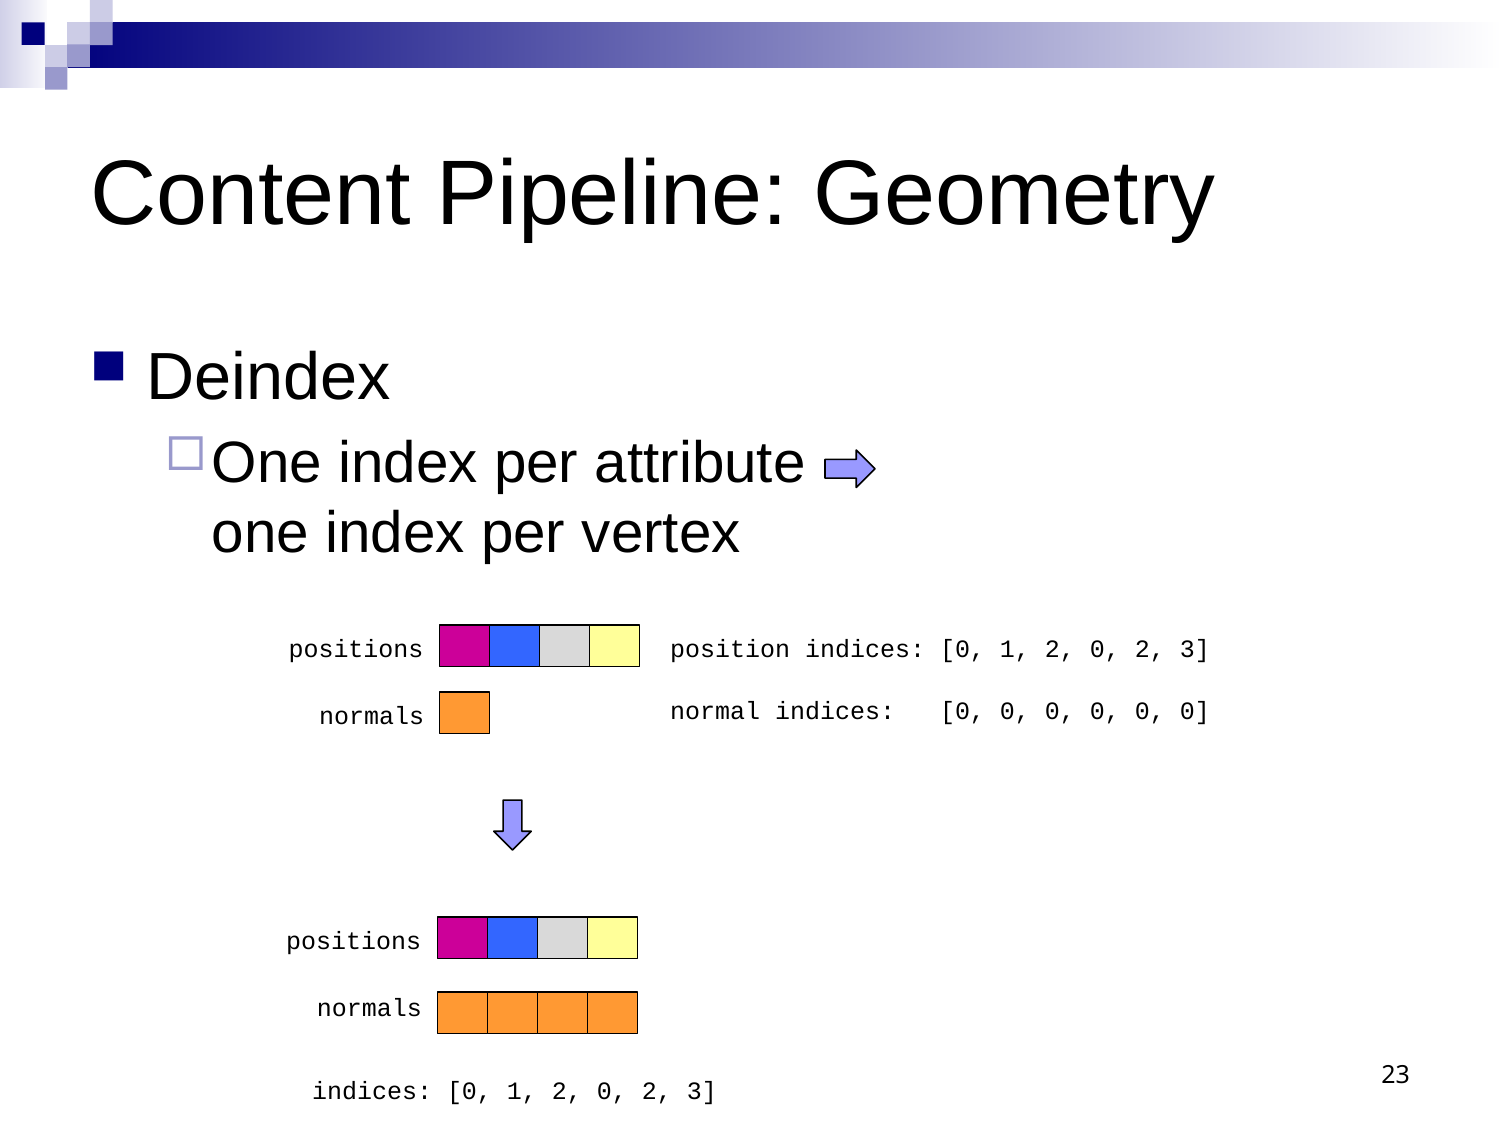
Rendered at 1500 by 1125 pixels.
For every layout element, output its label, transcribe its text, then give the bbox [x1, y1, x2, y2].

text_box positions [273, 624, 439, 670]
text_box [439, 692, 490, 734]
text_box position indices: [0, 1, 2, 0, 2, 3] [655, 624, 1225, 670]
title Content Pipeline: Geometry [75, 75, 1425, 300]
text_box normals [301, 984, 437, 1029]
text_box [437, 991, 638, 1034]
text_box normal indices: [0, 0, 0, 0, 0, 0] [655, 687, 1225, 733]
slide_number 23 [1074, 1024, 1426, 1101]
text_box positions [271, 917, 436, 962]
text_box [589, 624, 640, 667]
text_box [487, 916, 537, 959]
text_box [493, 800, 532, 851]
text_box [825, 450, 876, 488]
text_box [439, 624, 489, 667]
text_box [489, 624, 539, 667]
text_box normals [304, 692, 439, 737]
text_box [539, 624, 589, 667]
text_box [537, 916, 587, 959]
text_box indices: [0, 1, 2, 0, 2, 3] [297, 1067, 732, 1112]
list Deindex One index per attribute one index per vertex [75, 324, 850, 588]
text_box [437, 916, 487, 959]
text_box [587, 916, 638, 959]
